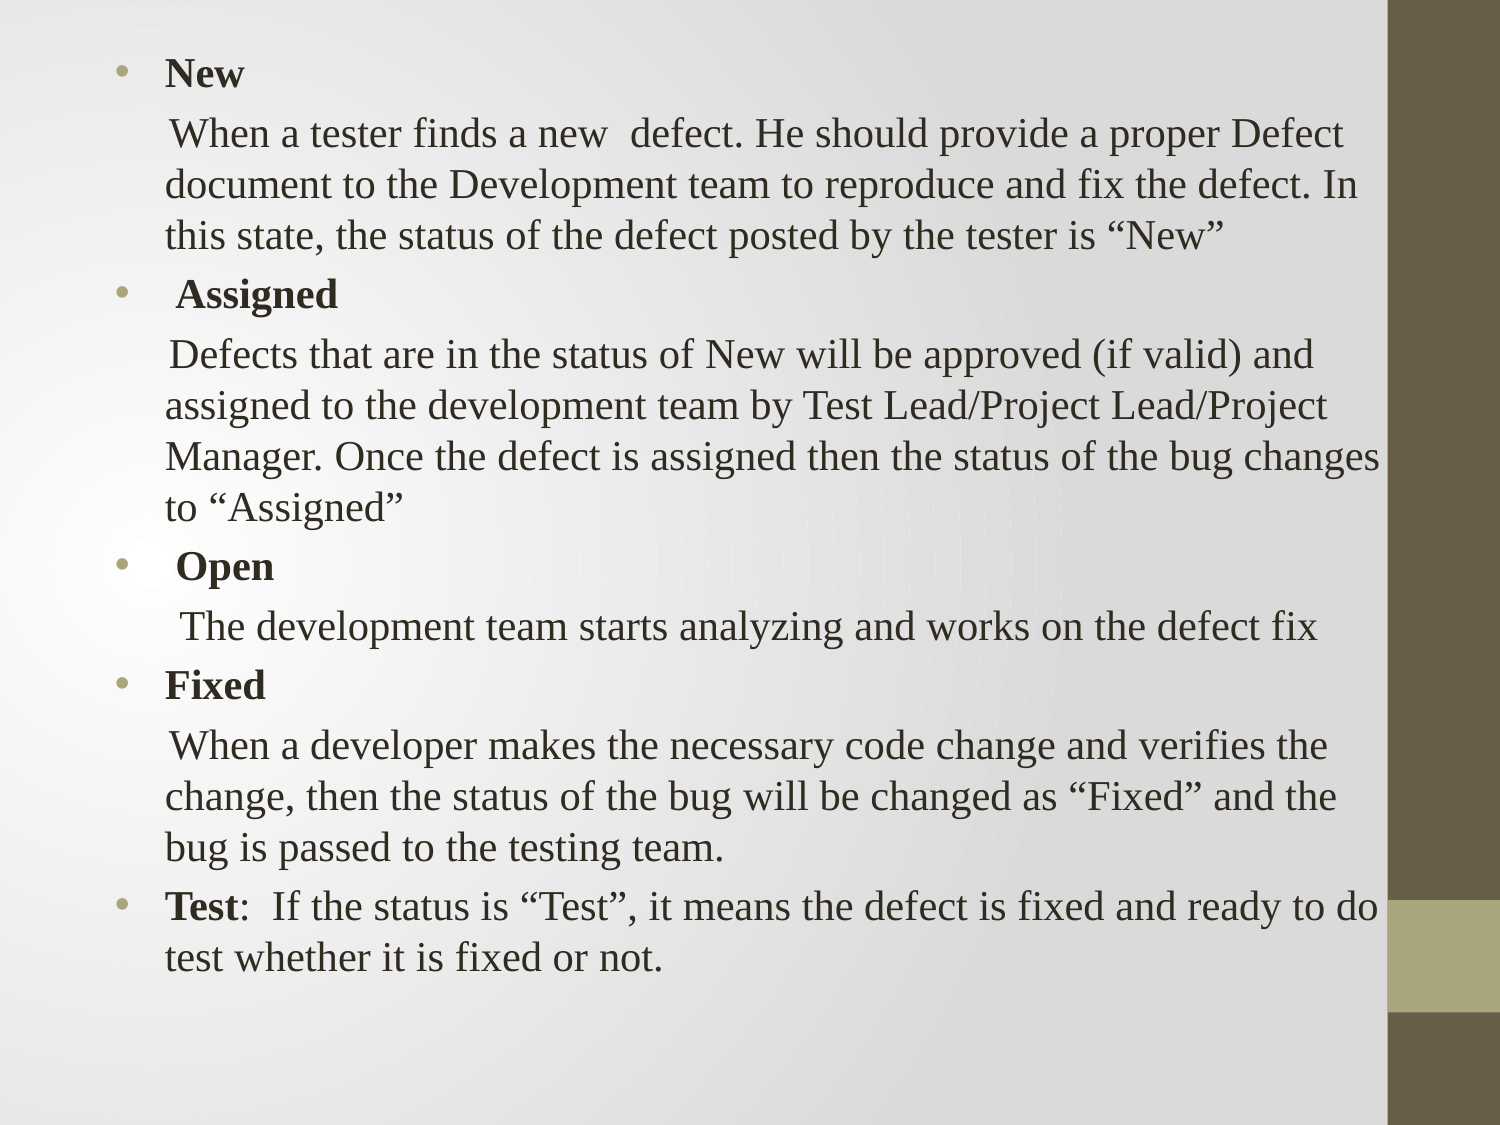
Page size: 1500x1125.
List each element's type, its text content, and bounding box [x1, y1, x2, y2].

list New When a tester finds a new defect. He should provide a proper Defect document to the Development team to reproduce and fix the defect. In this state, the status of the defect posted by the tester is “New” Assigned Defects that are in the status of New will be approved (if valid) and assigned to the development team by Test Lead/Project Lead/Project Manager. Once the defect is assigned then the status of the bug changes to “Assigned” Open The development team starts analyzing and works on the defect fix Fixed When a developer makes the necessary code change and verifies the change, then the status of the bug will be changed as “Fixed” and the bug is passed to the testing team. Test: If the status is “Test”, it means the defect is fixed and ready to do test whether it is fixed or not. [75, 37, 1425, 1005]
